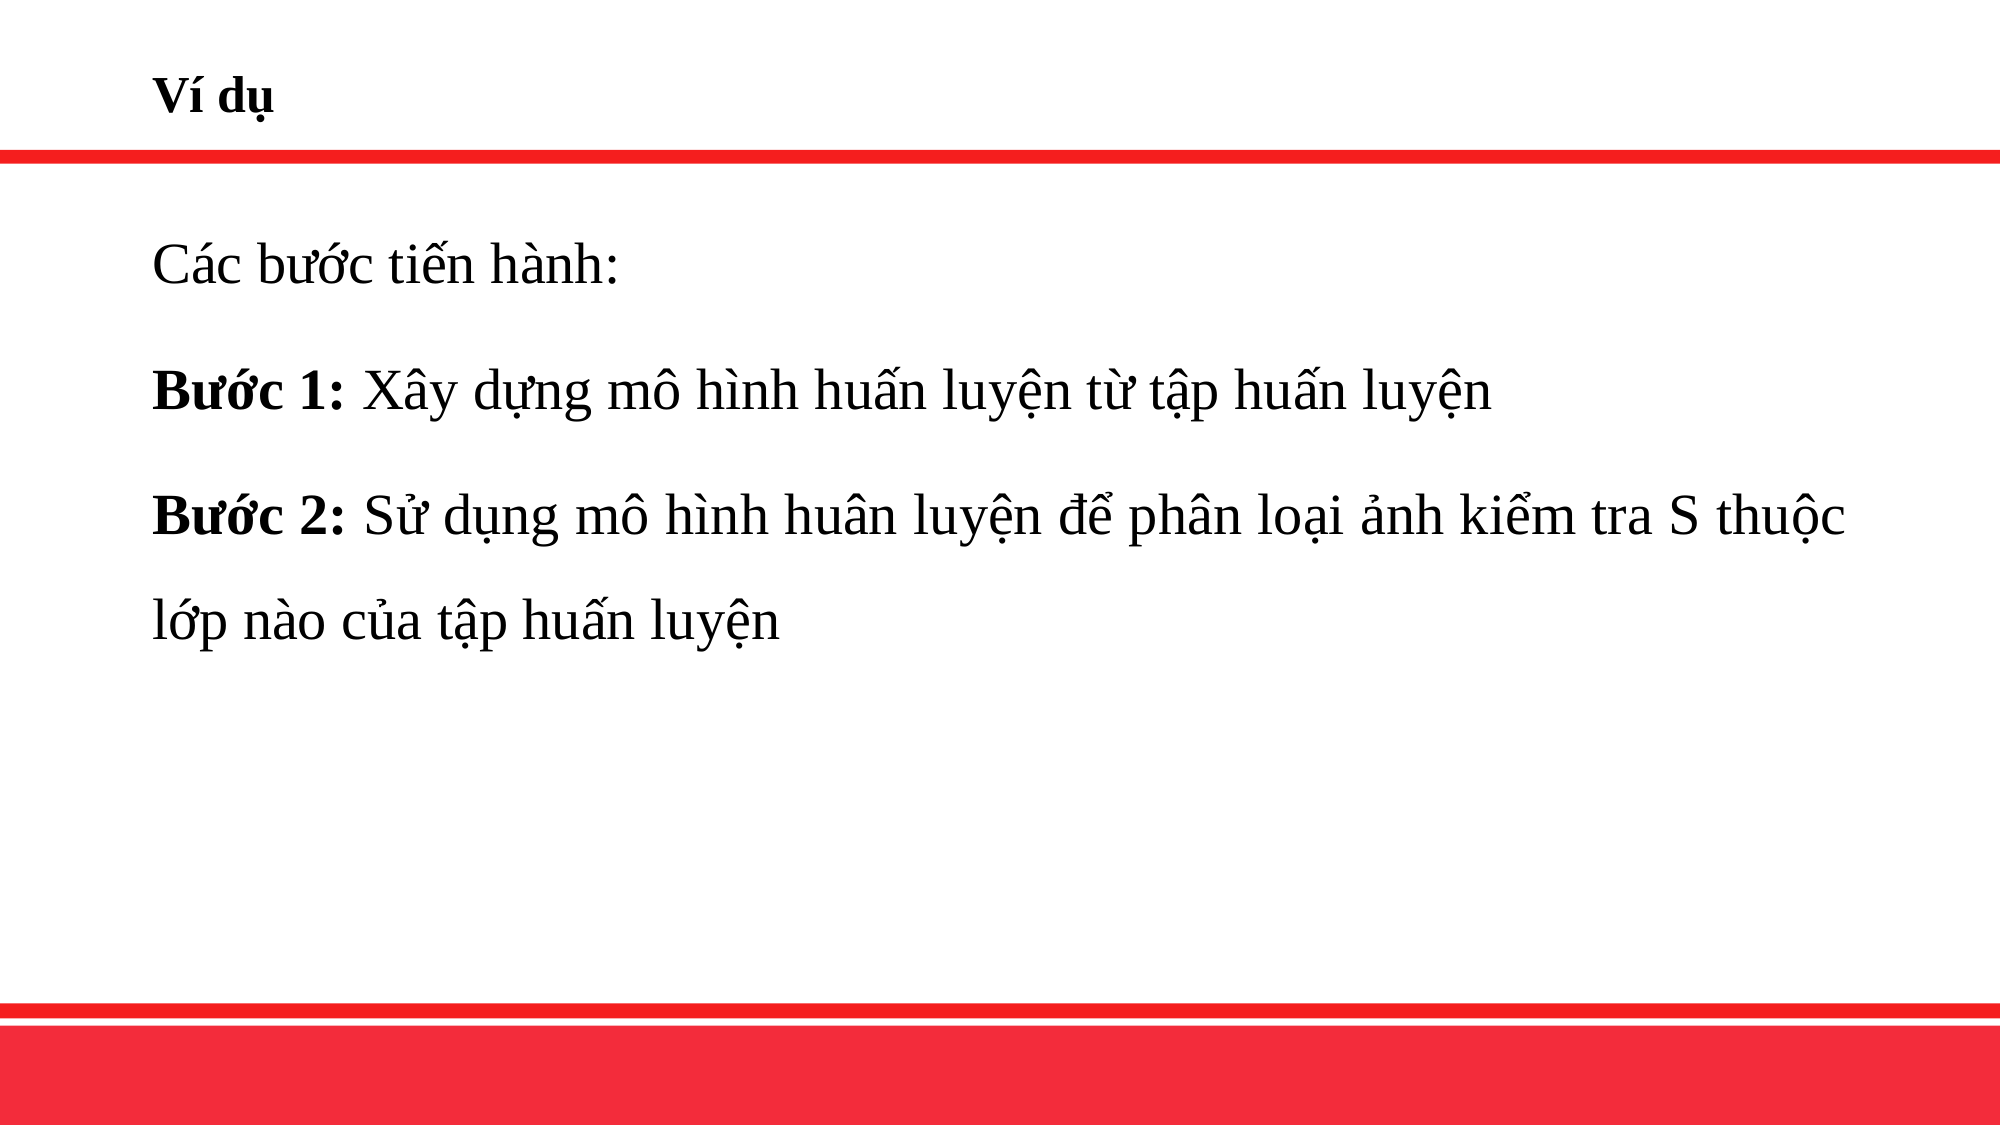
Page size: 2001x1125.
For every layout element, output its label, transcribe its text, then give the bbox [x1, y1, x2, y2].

list Các bước tiến hành: Bước 1: Xây dựng mô hình huấn luyện từ tập huấn luyện Bước 2: Sử dụng mô hình huân luyện để phân loại ảnh kiểm tra S thuộc lớp nào của tập huấn luyện [137, 182, 1863, 981]
title Ví dụ [137, 21, 1863, 131]
